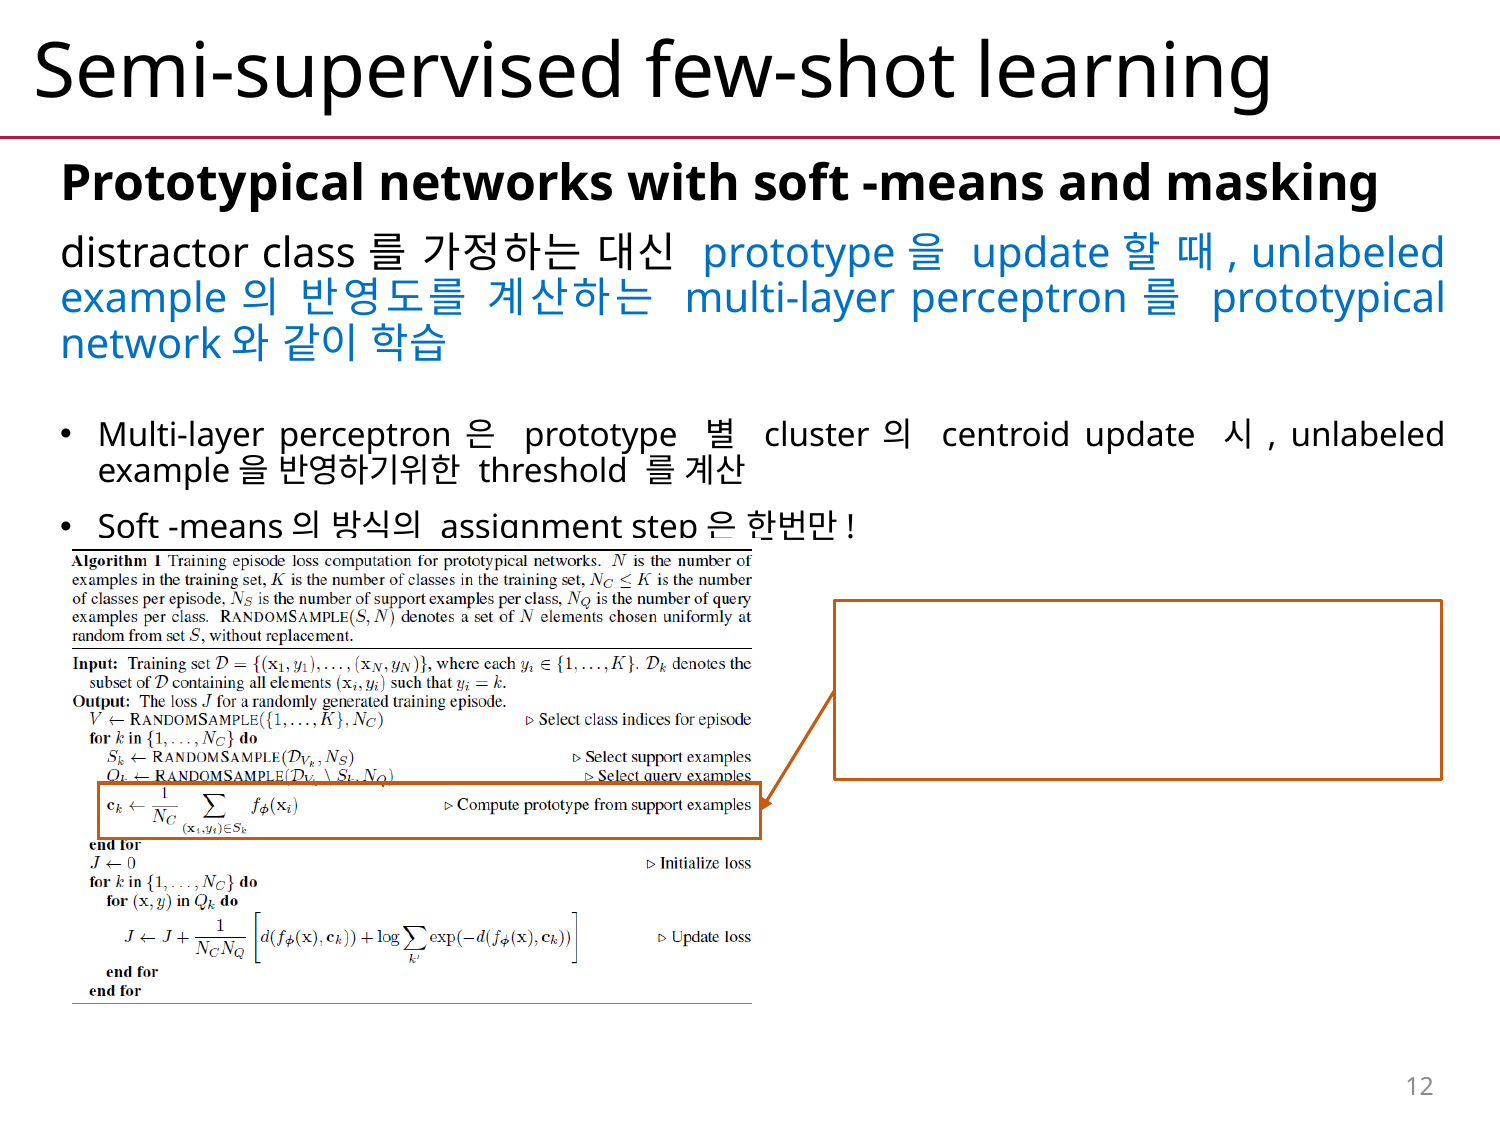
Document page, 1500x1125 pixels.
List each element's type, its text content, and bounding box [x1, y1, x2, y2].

picture [58, 538, 761, 1012]
slide_number 12 [1111, 1057, 1449, 1118]
title Semi-supervised few-shot learning [18, 19, 1313, 126]
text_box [760, 775, 835, 811]
